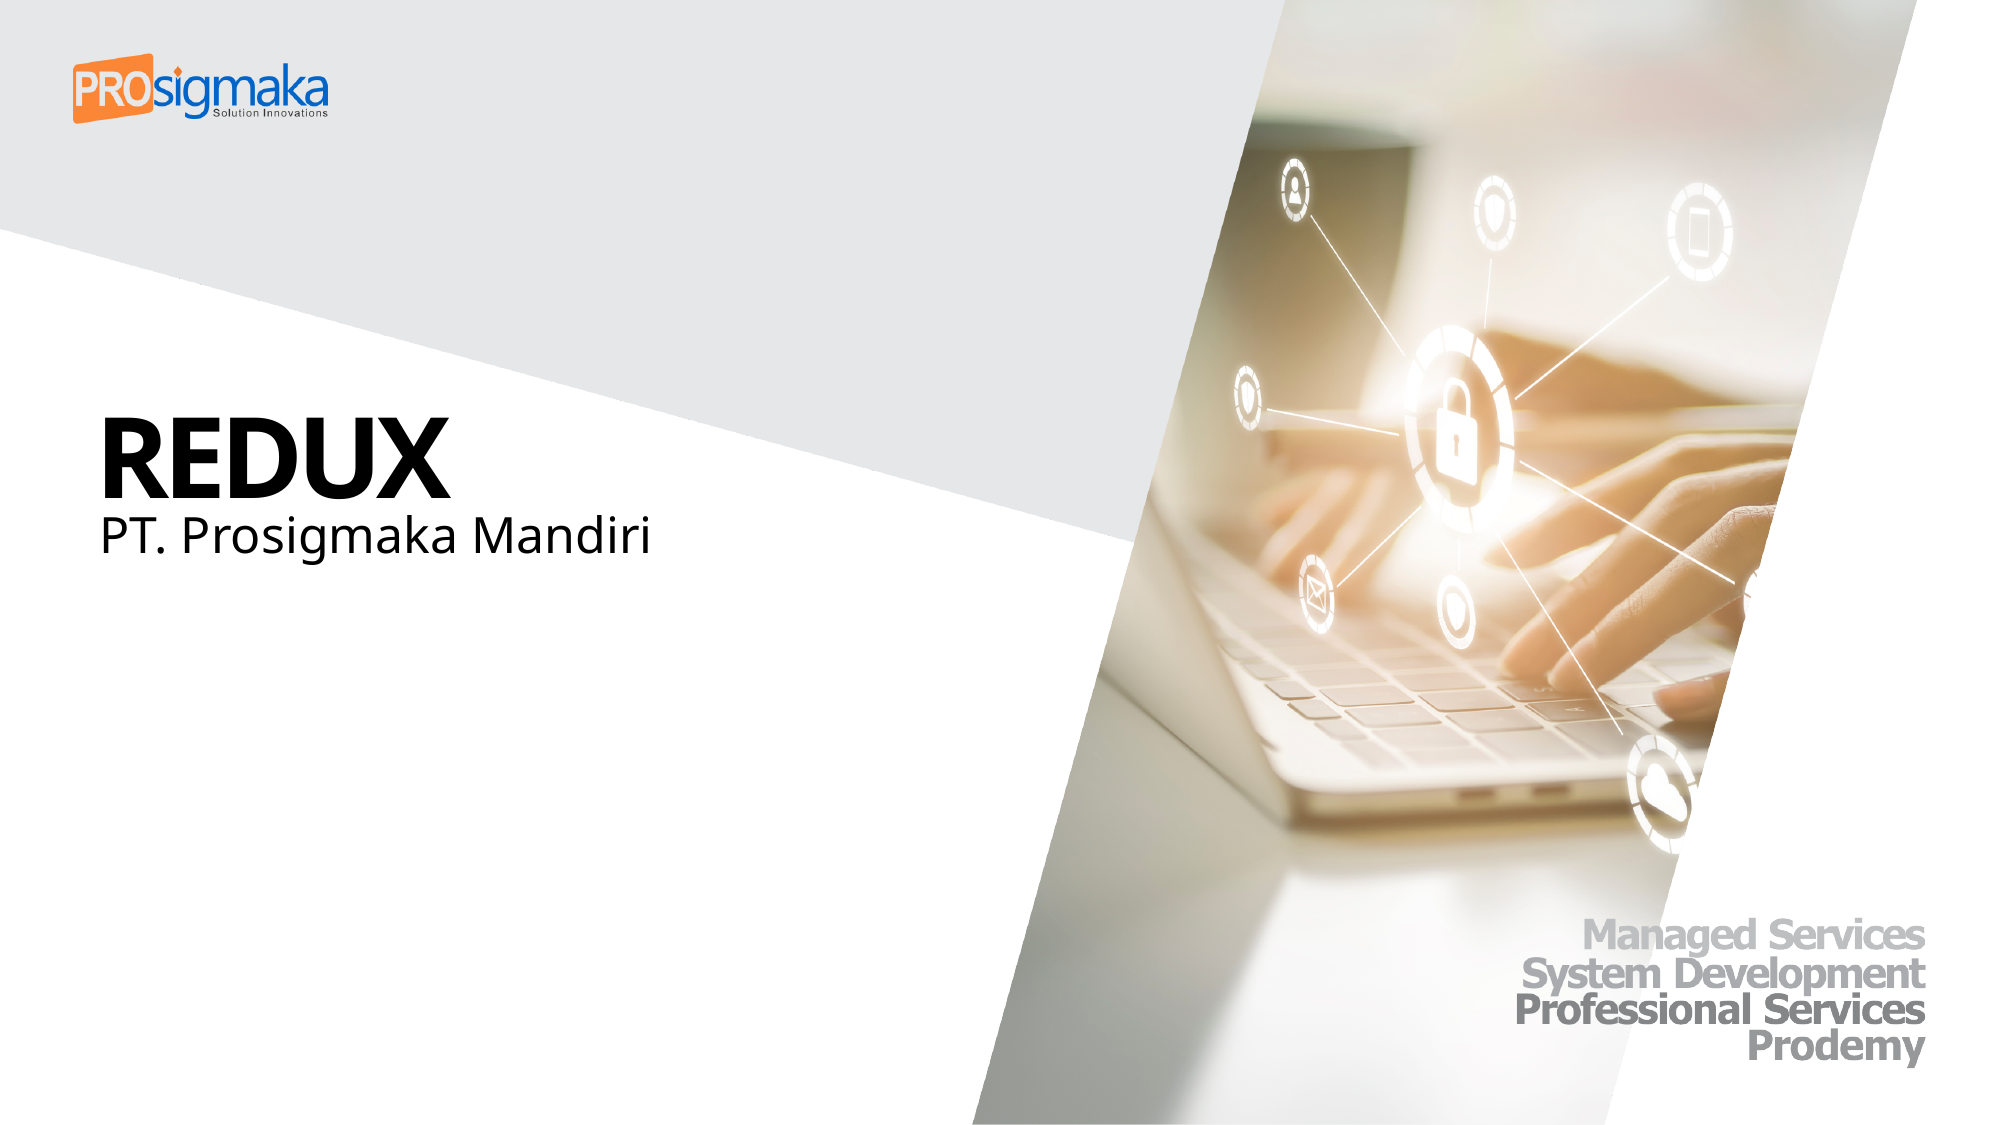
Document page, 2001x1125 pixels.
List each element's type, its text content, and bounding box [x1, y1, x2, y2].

title REDUX [49, 323, 498, 531]
picture [0, 0, 2001, 1125]
subtitle PT. Prosigmaka Mandiri [84, 502, 1557, 775]
